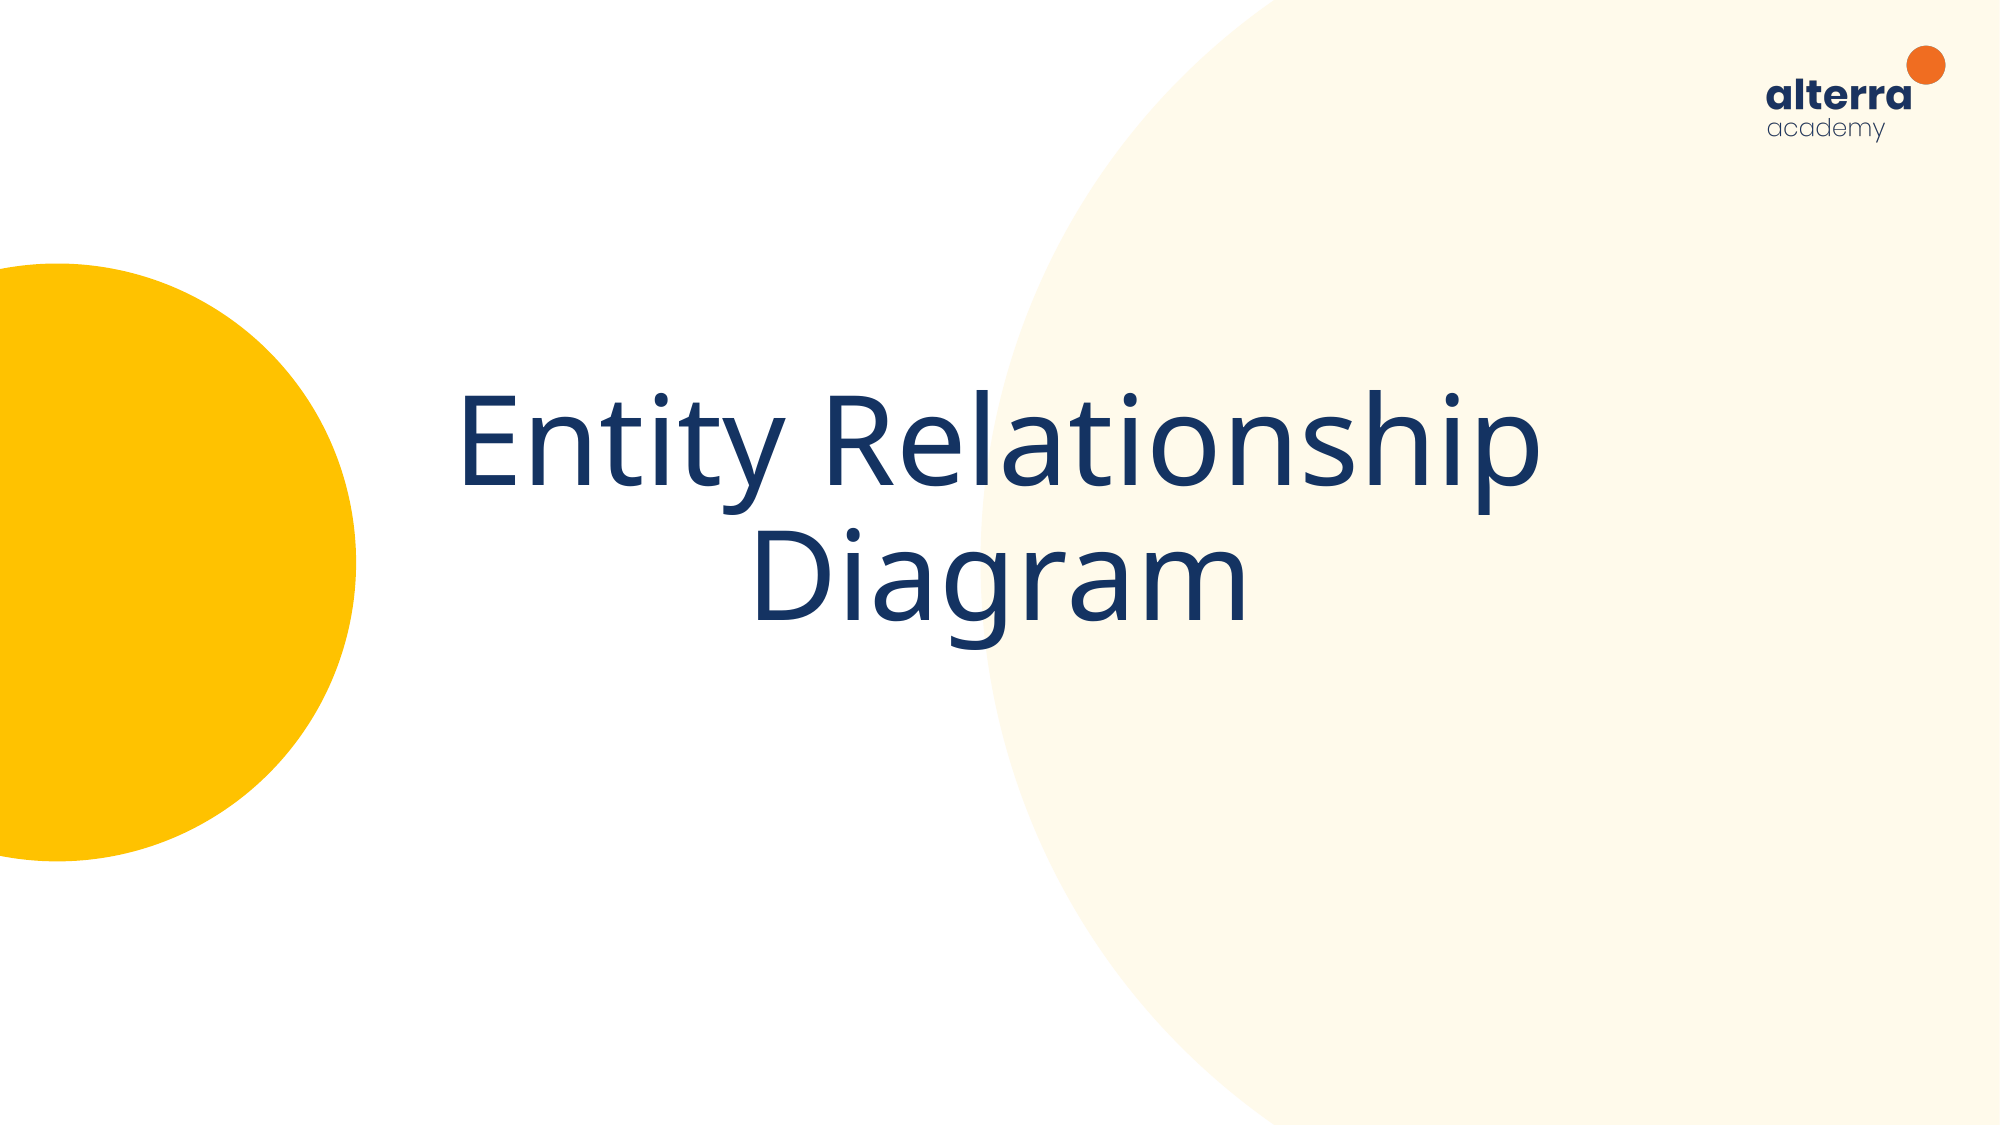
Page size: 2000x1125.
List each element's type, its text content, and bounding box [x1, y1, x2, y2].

text_box Entity Relationship Diagram [364, 469, 1636, 656]
picture [1731, 0, 1980, 219]
text_box [986, 0, 2000, 1125]
text_box [0, 263, 357, 862]
